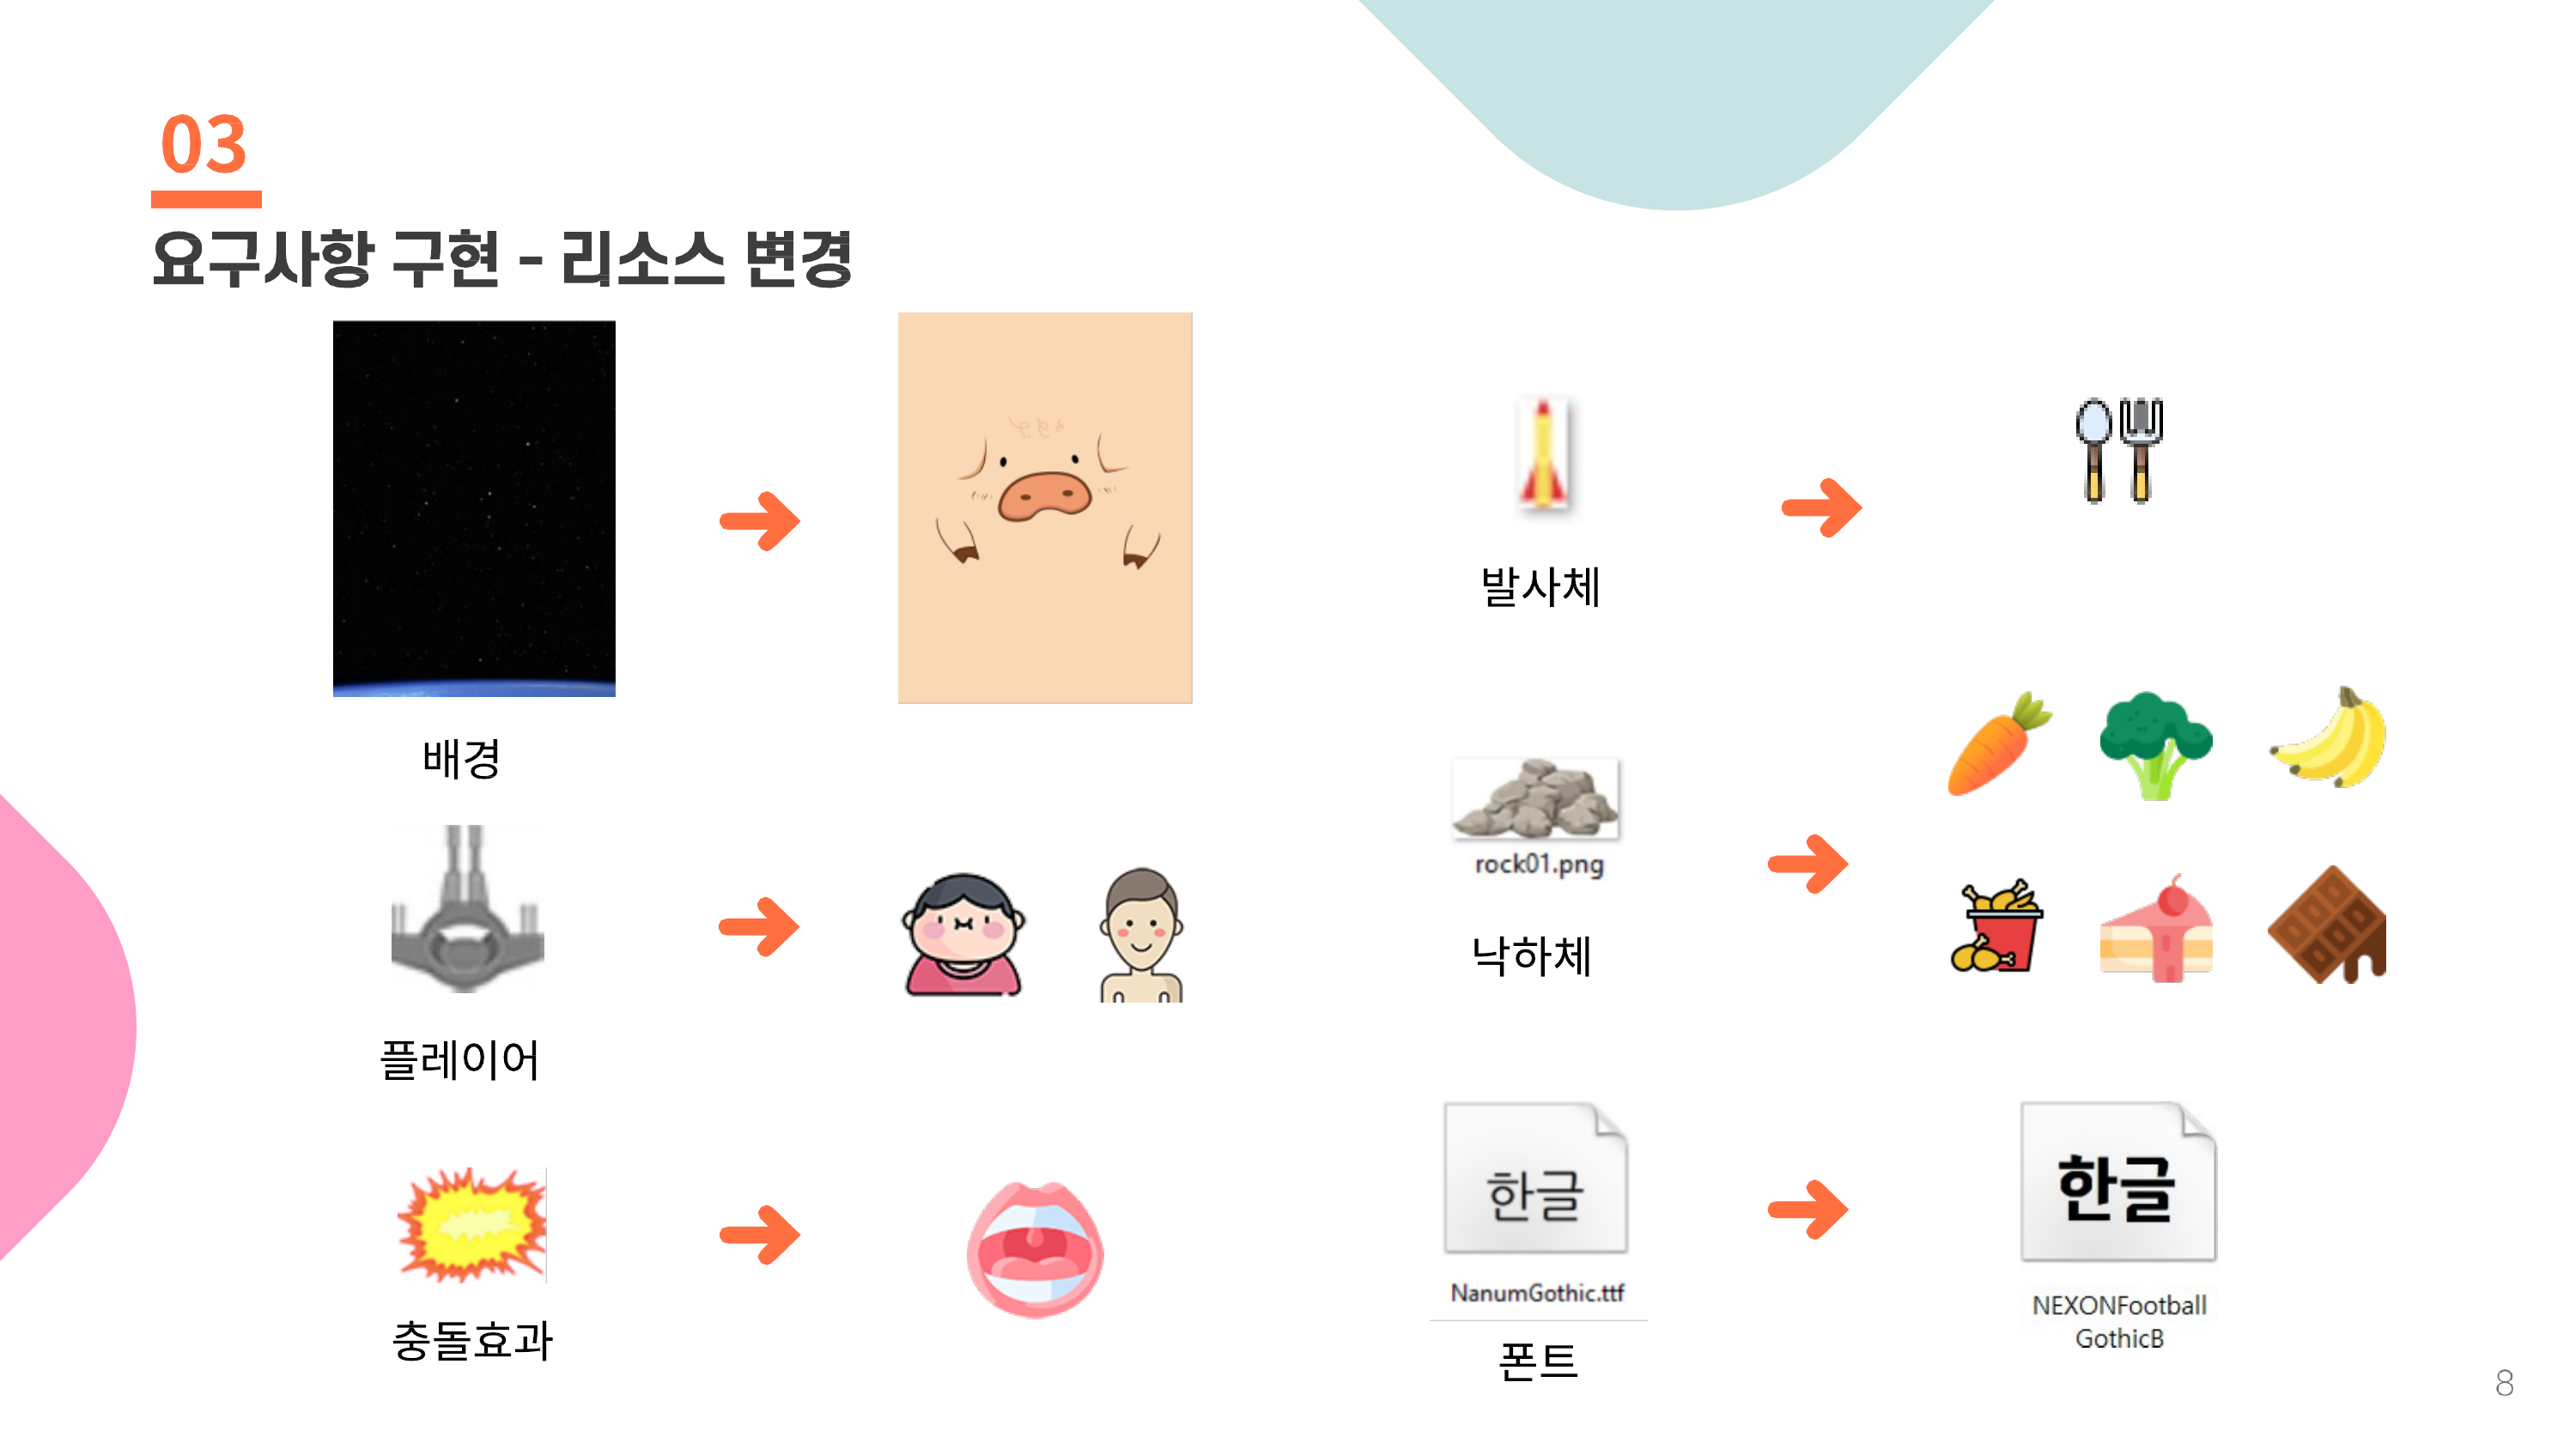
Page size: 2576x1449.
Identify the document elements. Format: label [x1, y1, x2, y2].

picture [1948, 876, 2047, 975]
picture [398, 1167, 549, 1283]
text_box [1550, 567, 1561, 608]
picture [967, 1182, 1105, 1320]
text_box [424, 743, 440, 770]
picture [392, 825, 545, 993]
text_box [384, 1041, 414, 1055]
text_box [1478, 961, 1504, 977]
text_box [450, 231, 497, 272]
text_box [1516, 949, 1536, 968]
text_box [264, 231, 298, 283]
picture [2062, 394, 2178, 509]
picture [897, 871, 1032, 1000]
text_box [449, 229, 481, 243]
text_box [393, 263, 444, 288]
text_box [491, 1040, 495, 1081]
text_box [1499, 936, 1510, 960]
text_box [1781, 477, 1863, 538]
text_box [434, 1322, 471, 1342]
text_box [380, 1058, 417, 1061]
text_box [453, 270, 498, 288]
text_box [154, 231, 204, 285]
text_box [393, 1340, 430, 1361]
text_box [452, 1040, 456, 1081]
text_box [1554, 937, 1576, 969]
text_box [422, 1044, 441, 1071]
text_box [618, 261, 669, 285]
text_box [212, 231, 257, 260]
text_box [471, 763, 498, 779]
text_box [1540, 1373, 1578, 1377]
picture [2099, 689, 2213, 803]
text_box [1767, 834, 1850, 894]
text_box [1484, 568, 1503, 586]
text_box [438, 1344, 467, 1361]
text_box [720, 1204, 801, 1265]
picture [2020, 1100, 2218, 1348]
text_box [674, 276, 725, 285]
text_box [720, 491, 801, 552]
text_box [477, 1321, 509, 1331]
text_box [465, 739, 498, 764]
text_box [357, 231, 375, 266]
text_box [542, 1320, 553, 1361]
picture [2268, 865, 2386, 984]
text_box [150, 191, 262, 209]
text_box [1504, 1370, 1533, 1381]
text_box [320, 229, 354, 264]
picture [1091, 863, 1193, 1003]
text_box [806, 263, 851, 288]
text_box [1513, 937, 1538, 946]
text_box [1499, 1343, 1536, 1367]
text_box [675, 231, 724, 266]
text_box [802, 231, 850, 264]
text_box [464, 1043, 484, 1071]
picture [2099, 871, 2213, 985]
text_box [1563, 568, 1584, 599]
picture [1429, 1098, 1649, 1323]
text_box [517, 1325, 538, 1343]
text_box [1546, 1345, 1574, 1367]
text_box [439, 1040, 448, 1078]
text_box [210, 263, 260, 288]
text_box [325, 265, 369, 288]
picture [2268, 677, 2388, 797]
text_box [514, 1337, 541, 1353]
text_box [718, 896, 800, 957]
text_box [206, 114, 246, 173]
text_box [503, 1040, 537, 1081]
text_box [396, 231, 441, 260]
text_box [1510, 567, 1520, 588]
text_box [474, 1332, 512, 1357]
picture [1948, 691, 2053, 796]
text_box [1579, 567, 1590, 605]
text_box [395, 1320, 428, 1339]
text_box [445, 739, 458, 779]
picture [1513, 392, 1584, 524]
text_box [1585, 936, 1589, 977]
text_box [385, 1064, 414, 1080]
picture [898, 312, 1194, 705]
text_box [1540, 936, 1552, 977]
text_box [750, 267, 794, 288]
text_box [519, 256, 543, 265]
text_box [1487, 589, 1516, 607]
text_box [1522, 570, 1547, 599]
text_box [1474, 938, 1497, 957]
text_box [619, 231, 668, 265]
text_box [564, 231, 610, 287]
text_box [1767, 1179, 1850, 1240]
text_box [162, 114, 201, 173]
text_box [1594, 567, 1598, 608]
picture [1449, 755, 1625, 882]
picture [2496, 1369, 2513, 1397]
text_box [1571, 937, 1582, 975]
picture [333, 319, 616, 697]
text_box [748, 231, 793, 271]
text_box [301, 231, 319, 287]
